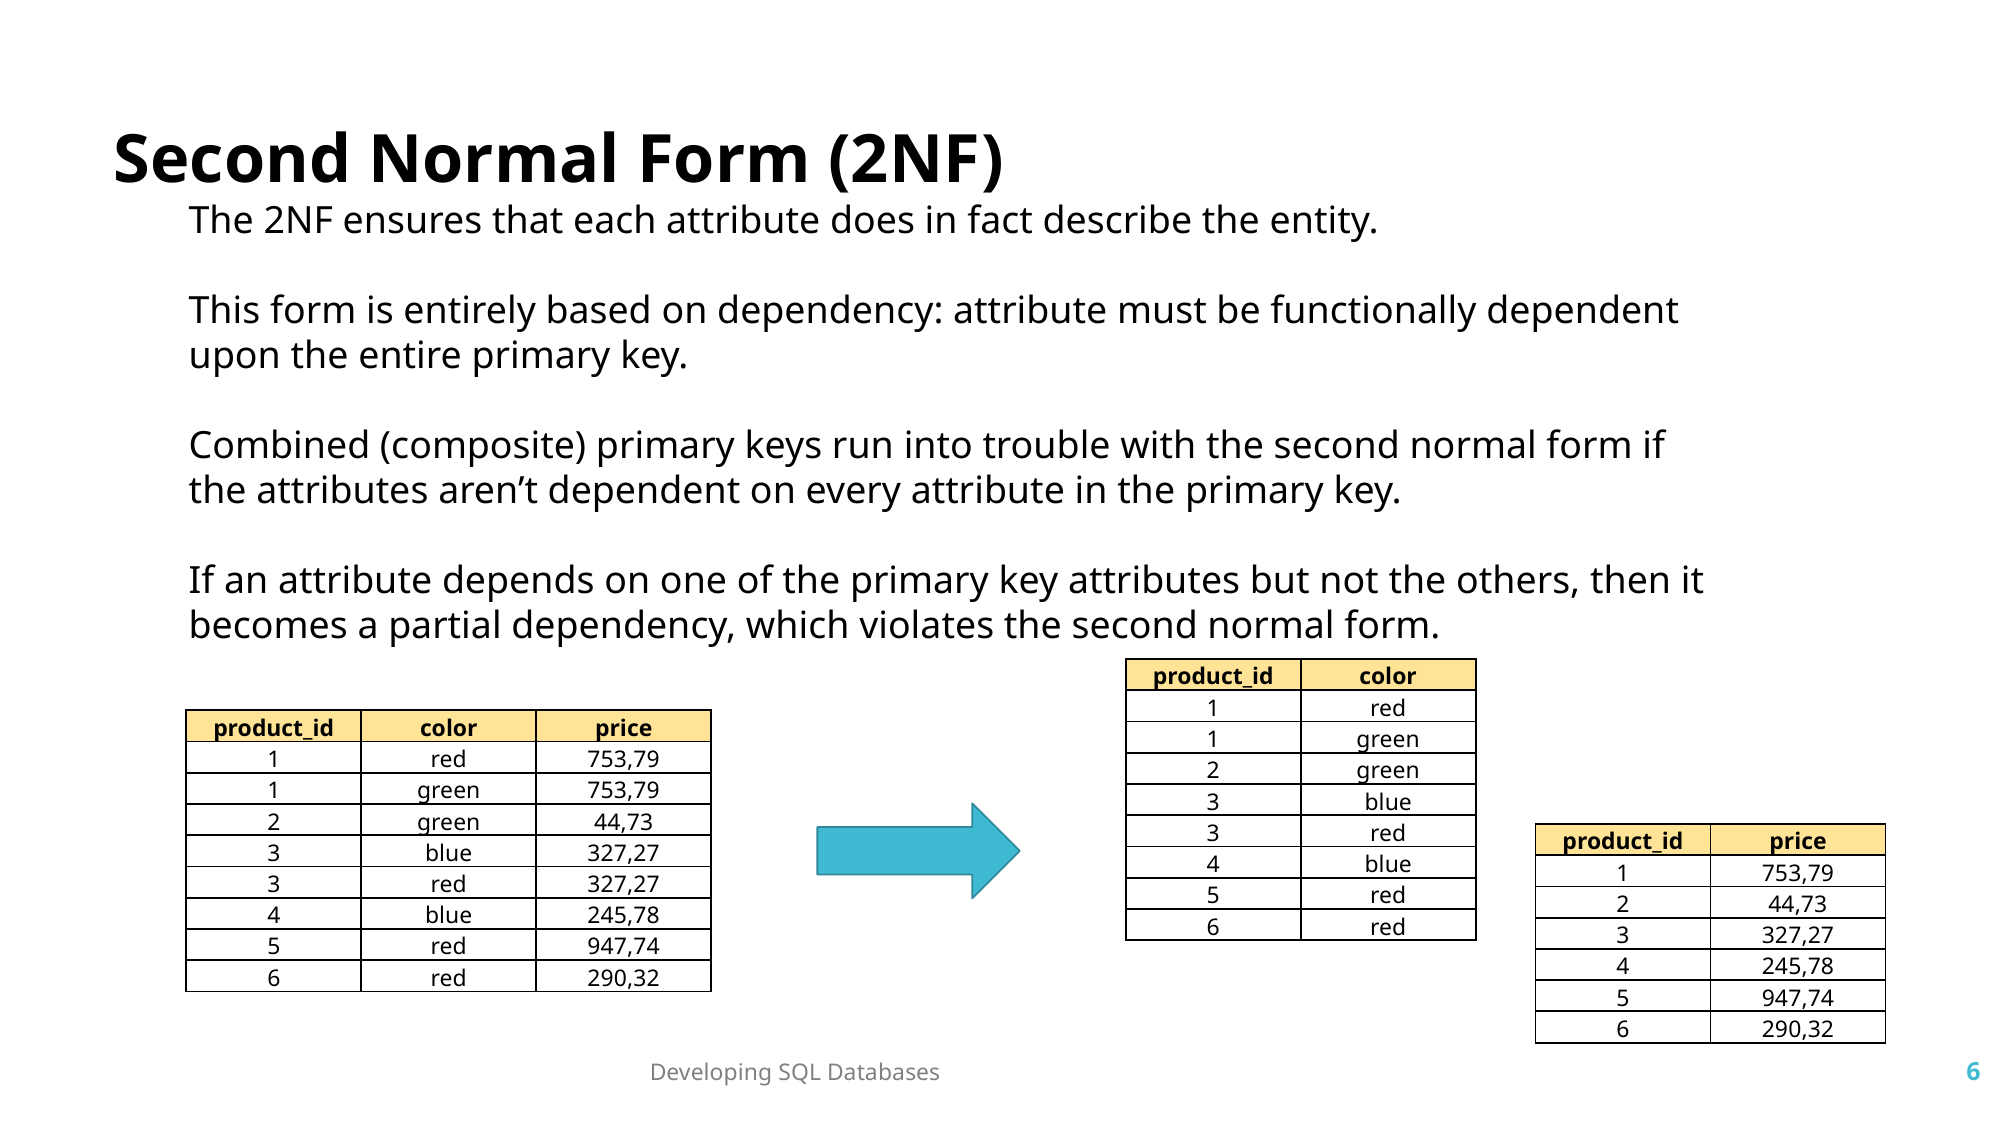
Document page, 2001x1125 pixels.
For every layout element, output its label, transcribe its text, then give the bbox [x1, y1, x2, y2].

slide_number 6 [1744, 1042, 1996, 1103]
table_cell green [1302, 758, 1475, 790]
table_cell 1 [187, 744, 360, 775]
table_cell 5 [187, 941, 360, 972]
table_cell 753,79 [1711, 858, 1885, 889]
table_cell green [362, 777, 535, 808]
table_cell 290,32 [1711, 1022, 1885, 1053]
table_cell 44,73 [1711, 890, 1885, 922]
table_cell red [1302, 890, 1475, 921]
table_cell 2 [187, 810, 360, 841]
table_header color [362, 711, 535, 742]
table_cell 1 [1536, 858, 1710, 889]
table_cell 6 [1536, 1022, 1710, 1053]
table_cell green [1302, 726, 1475, 757]
table_header product_id [1127, 660, 1300, 691]
table_cell 290,32 [537, 974, 710, 1005]
table_cell blue [1302, 791, 1475, 822]
table_cell 4 [1536, 956, 1710, 987]
table_cell 753,79 [537, 744, 710, 775]
table_cell red [1302, 923, 1475, 954]
table_cell 2 [1536, 890, 1710, 922]
table_cell 2 [1127, 758, 1300, 790]
table_header color [1302, 660, 1475, 691]
table_cell 5 [1536, 989, 1710, 1020]
table_cell 4 [1127, 857, 1300, 888]
table_header product_id [187, 711, 360, 742]
table_cell green [362, 810, 535, 841]
table_cell blue [362, 908, 535, 939]
table_cell 3 [1536, 923, 1710, 954]
table_cell red [362, 941, 535, 972]
table_cell 245,78 [537, 908, 710, 939]
table_cell 6 [1127, 923, 1300, 954]
table_cell 3 [1127, 791, 1300, 822]
footer Developing SQL Databases [634, 1042, 1605, 1103]
table_cell 1 [1127, 726, 1300, 757]
table_cell 6 [187, 974, 360, 1005]
table_cell 245,78 [1711, 956, 1885, 987]
table_cell 753,79 [537, 777, 710, 808]
table_cell 327,27 [537, 842, 710, 874]
table_header price [1711, 825, 1885, 856]
table_cell 947,74 [537, 941, 710, 972]
table_cell 1 [187, 777, 360, 808]
table_cell red [1302, 693, 1475, 724]
table_header product_id [1536, 825, 1710, 856]
table_cell 3 [187, 842, 360, 874]
table_cell 1 [1127, 693, 1300, 724]
table_cell 44,73 [537, 810, 710, 841]
table_cell red [1302, 824, 1475, 855]
table_cell 4 [187, 908, 360, 939]
table_cell red [362, 974, 535, 1005]
table_cell 327,27 [537, 875, 710, 906]
table_cell 327,27 [1711, 923, 1885, 954]
text_box [816, 802, 1021, 900]
table_cell red [362, 744, 535, 775]
text_box Second Normal Form (2NF) The 2NF ensures that each attribute does in fact describe the entity. This form is entirely based on dependency: attribute must be functionally dependent upon the entire primary key. Combined (composite) primary keys run into trouble with the second normal form if the attributes aren’t dependent on every attribute in the primary key. If an attribute depends on one of the primary key attributes but not the others, then it becomes a partial dependency, which violates the second normal form. [99, 108, 1738, 654]
table_cell blue [362, 842, 535, 874]
table_cell red [362, 875, 535, 906]
table_cell 3 [1127, 824, 1300, 855]
table_cell blue [1302, 857, 1475, 888]
table_header price [537, 711, 710, 742]
table_cell 947,74 [1711, 989, 1885, 1020]
table_cell 3 [187, 875, 360, 906]
table_cell 5 [1127, 890, 1300, 921]
